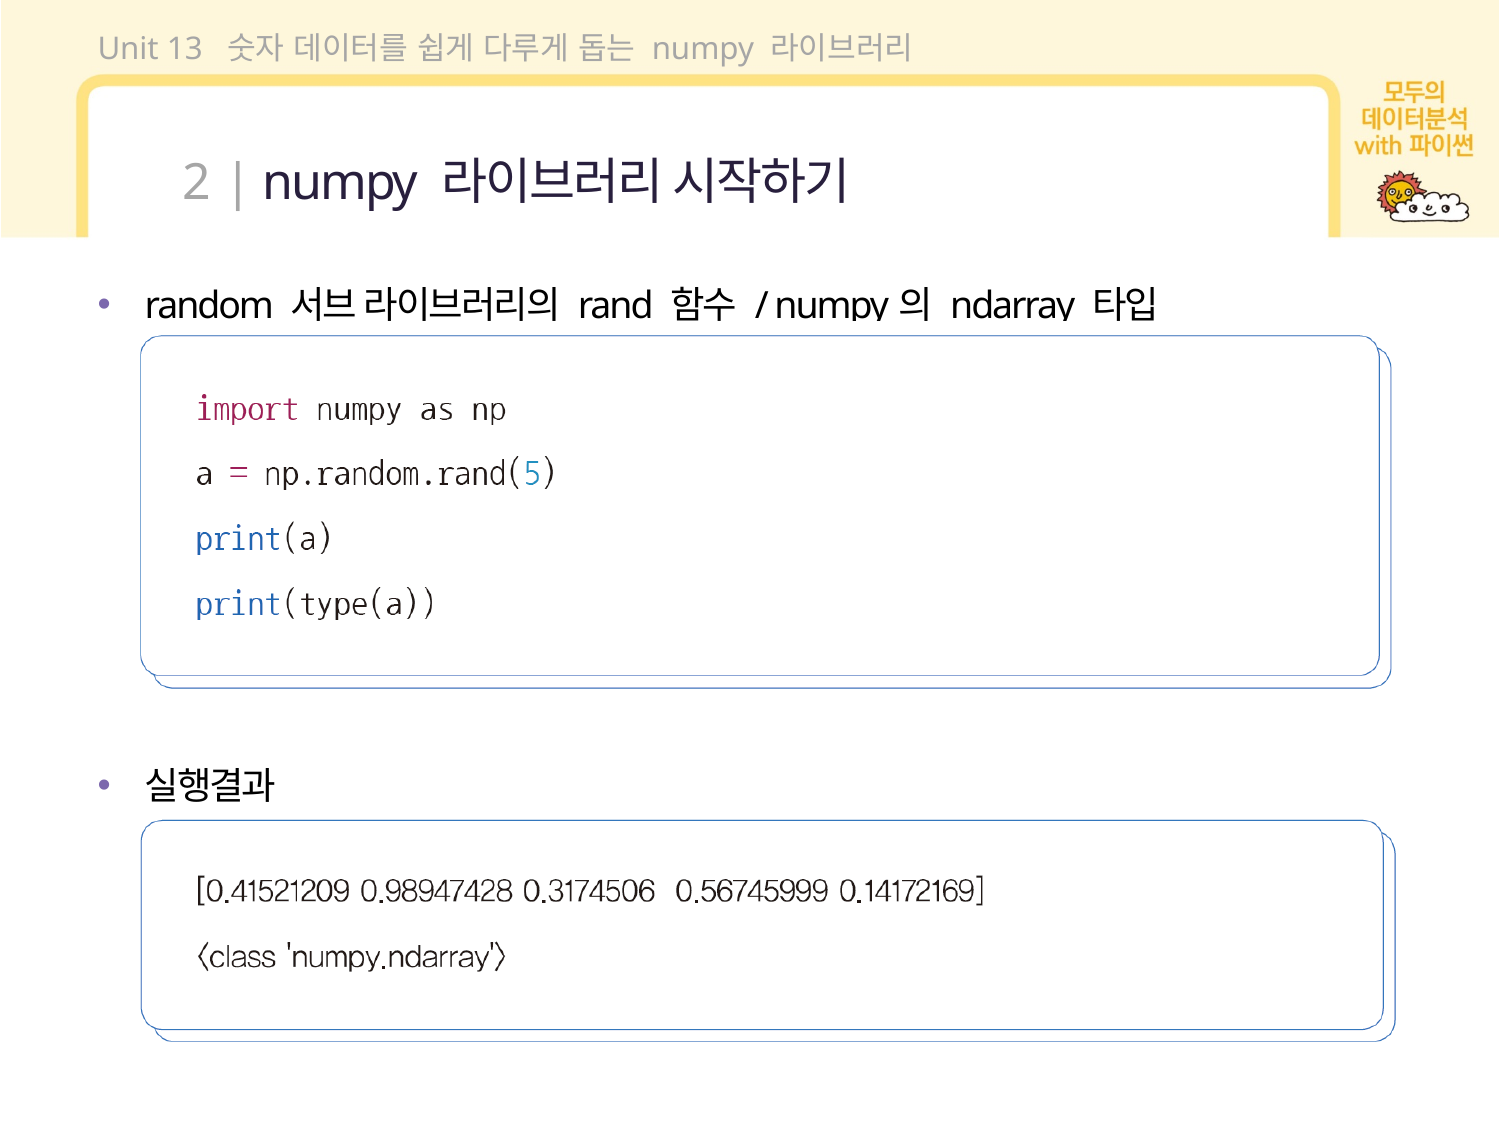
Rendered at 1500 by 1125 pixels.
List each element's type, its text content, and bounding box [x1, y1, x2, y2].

text_box Unit 13 숫자 데이터를 쉽게 다루게 돕는 numpy 라이브러리 [82, 0, 1133, 74]
text_box 2 | numpy 라이브러리 시작하기 [168, 102, 1500, 217]
picture [1, 0, 1499, 1125]
text_box random 서브 라이브러리의 rand 함수 / numpy의 ndarray 타입 실행결과 [82, 251, 1402, 1054]
